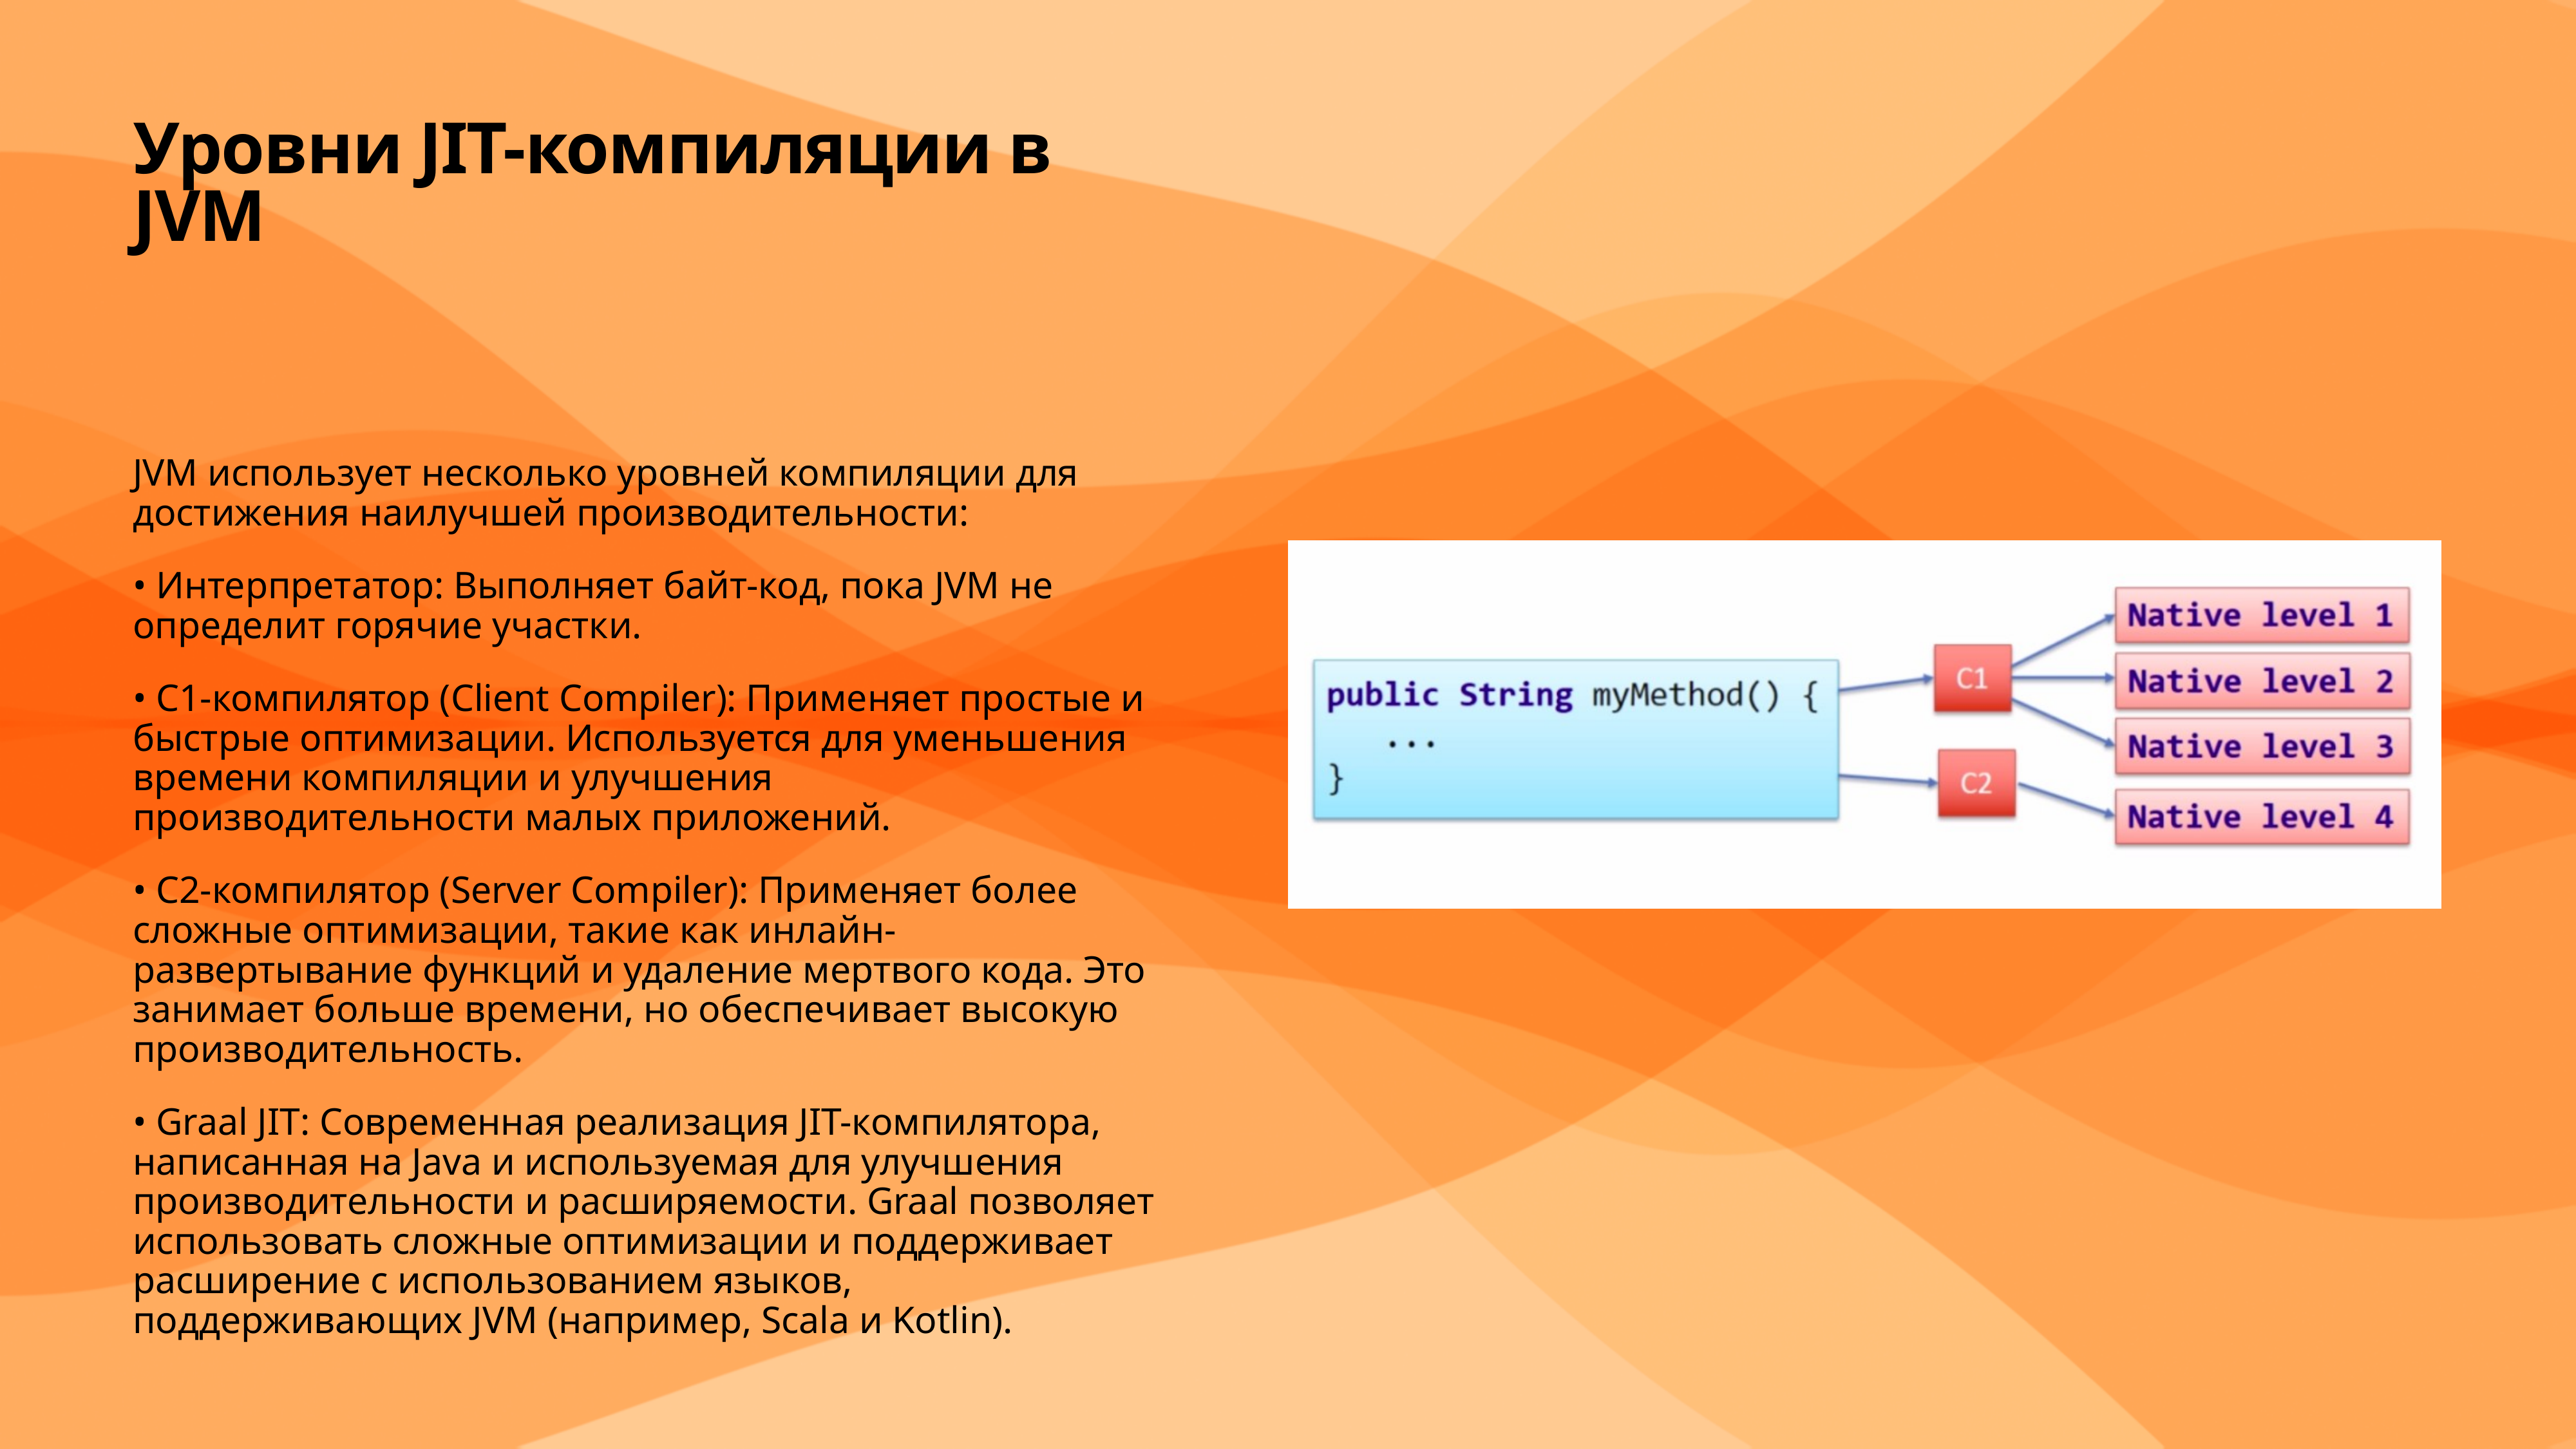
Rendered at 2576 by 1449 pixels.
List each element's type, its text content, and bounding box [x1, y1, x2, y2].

picture [0, 0, 2576, 1449]
title Уровни JIT-компиляции в JVM [127, 113, 1161, 266]
list JVM использует несколько уровней компиляции для достижения наилучшей производительности: • Интерпретатор: Выполняет байт-код, пока JVM не определит горячие участки. • C1-компилятор (Client Compiler): Применяет простые и быстрые оптимизации. Используется для уменьшения времени компиляции и улучшения производительности малых приложений. • C2-компилятор (Server Compiler): Применяет более сложные оптимизации, такие как инлайн-развертывание функций и удаление мертвого кода. Это занимает больше времени, но обеспечивает высокую производительность. • Graal JIT: Современная реализация JIT-компилятора, написанная на Java и используемая для улучшения производительности и расширяемости. Graal позволяет использовать сложные оптимизации и поддерживает расширение с использованием языков, поддерживающих JVM (например, Scala и Kotlin). [127, 448, 1161, 1321]
